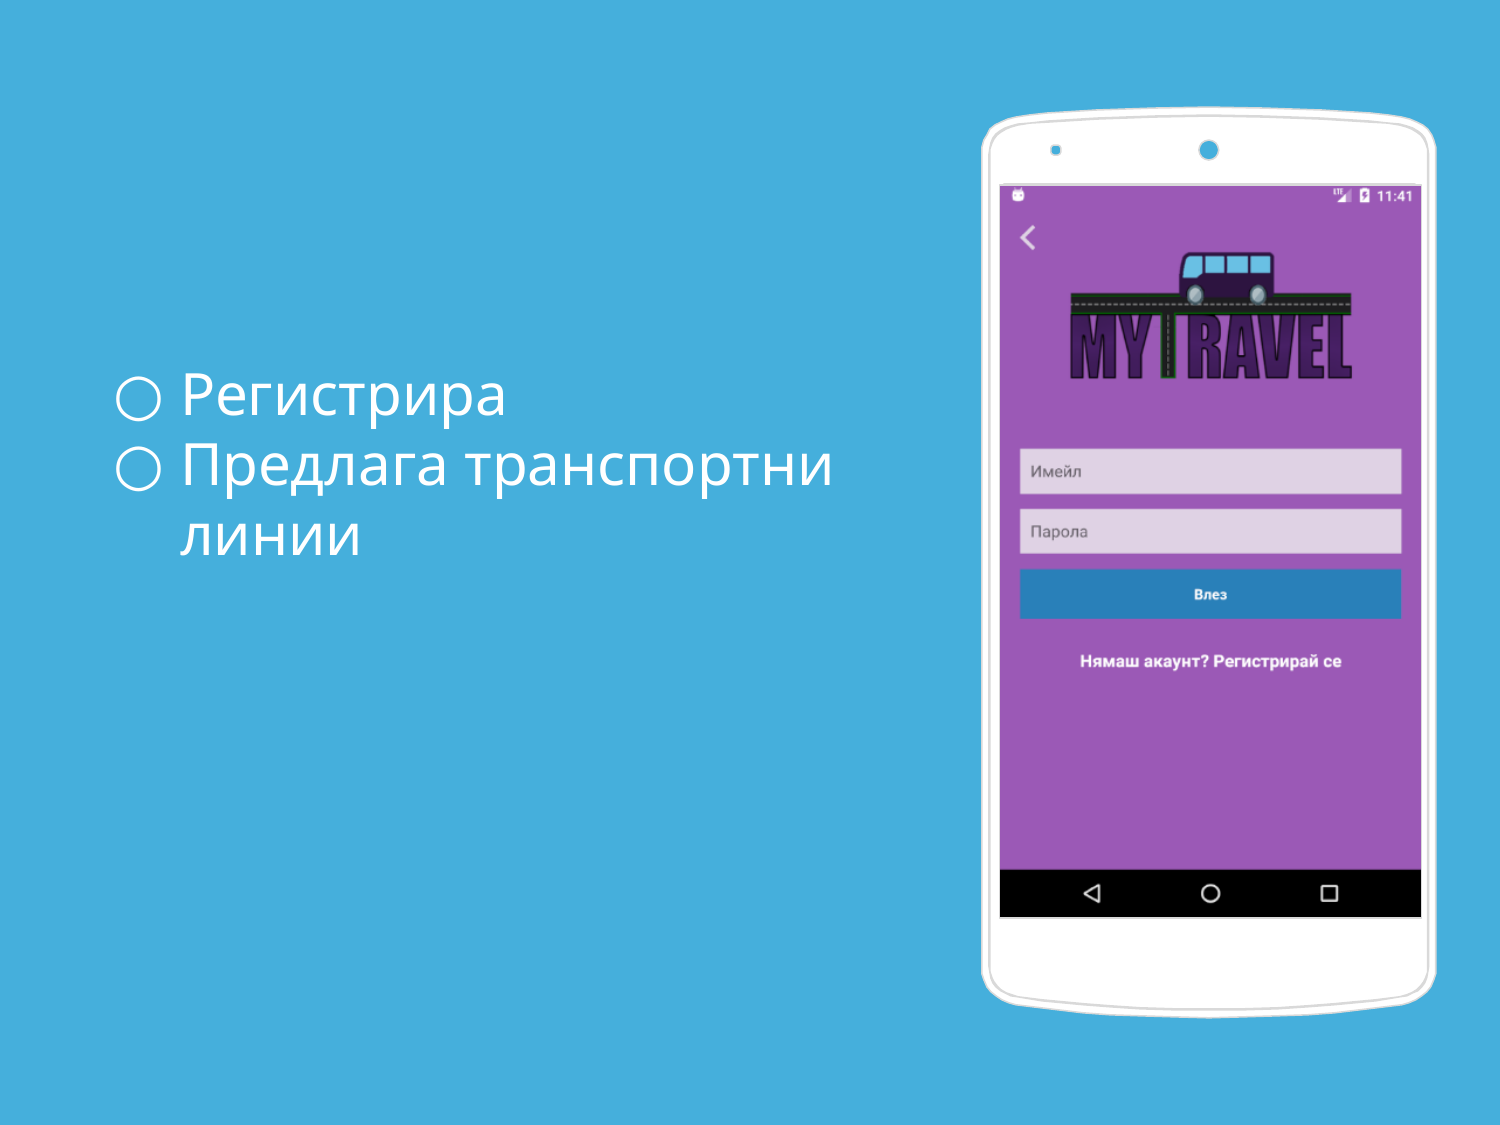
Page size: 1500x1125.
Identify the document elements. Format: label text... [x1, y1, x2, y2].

picture [999, 185, 1422, 918]
list Регистрира Предлага транспортни линии [90, 254, 874, 871]
text_box [981, 107, 1436, 1018]
